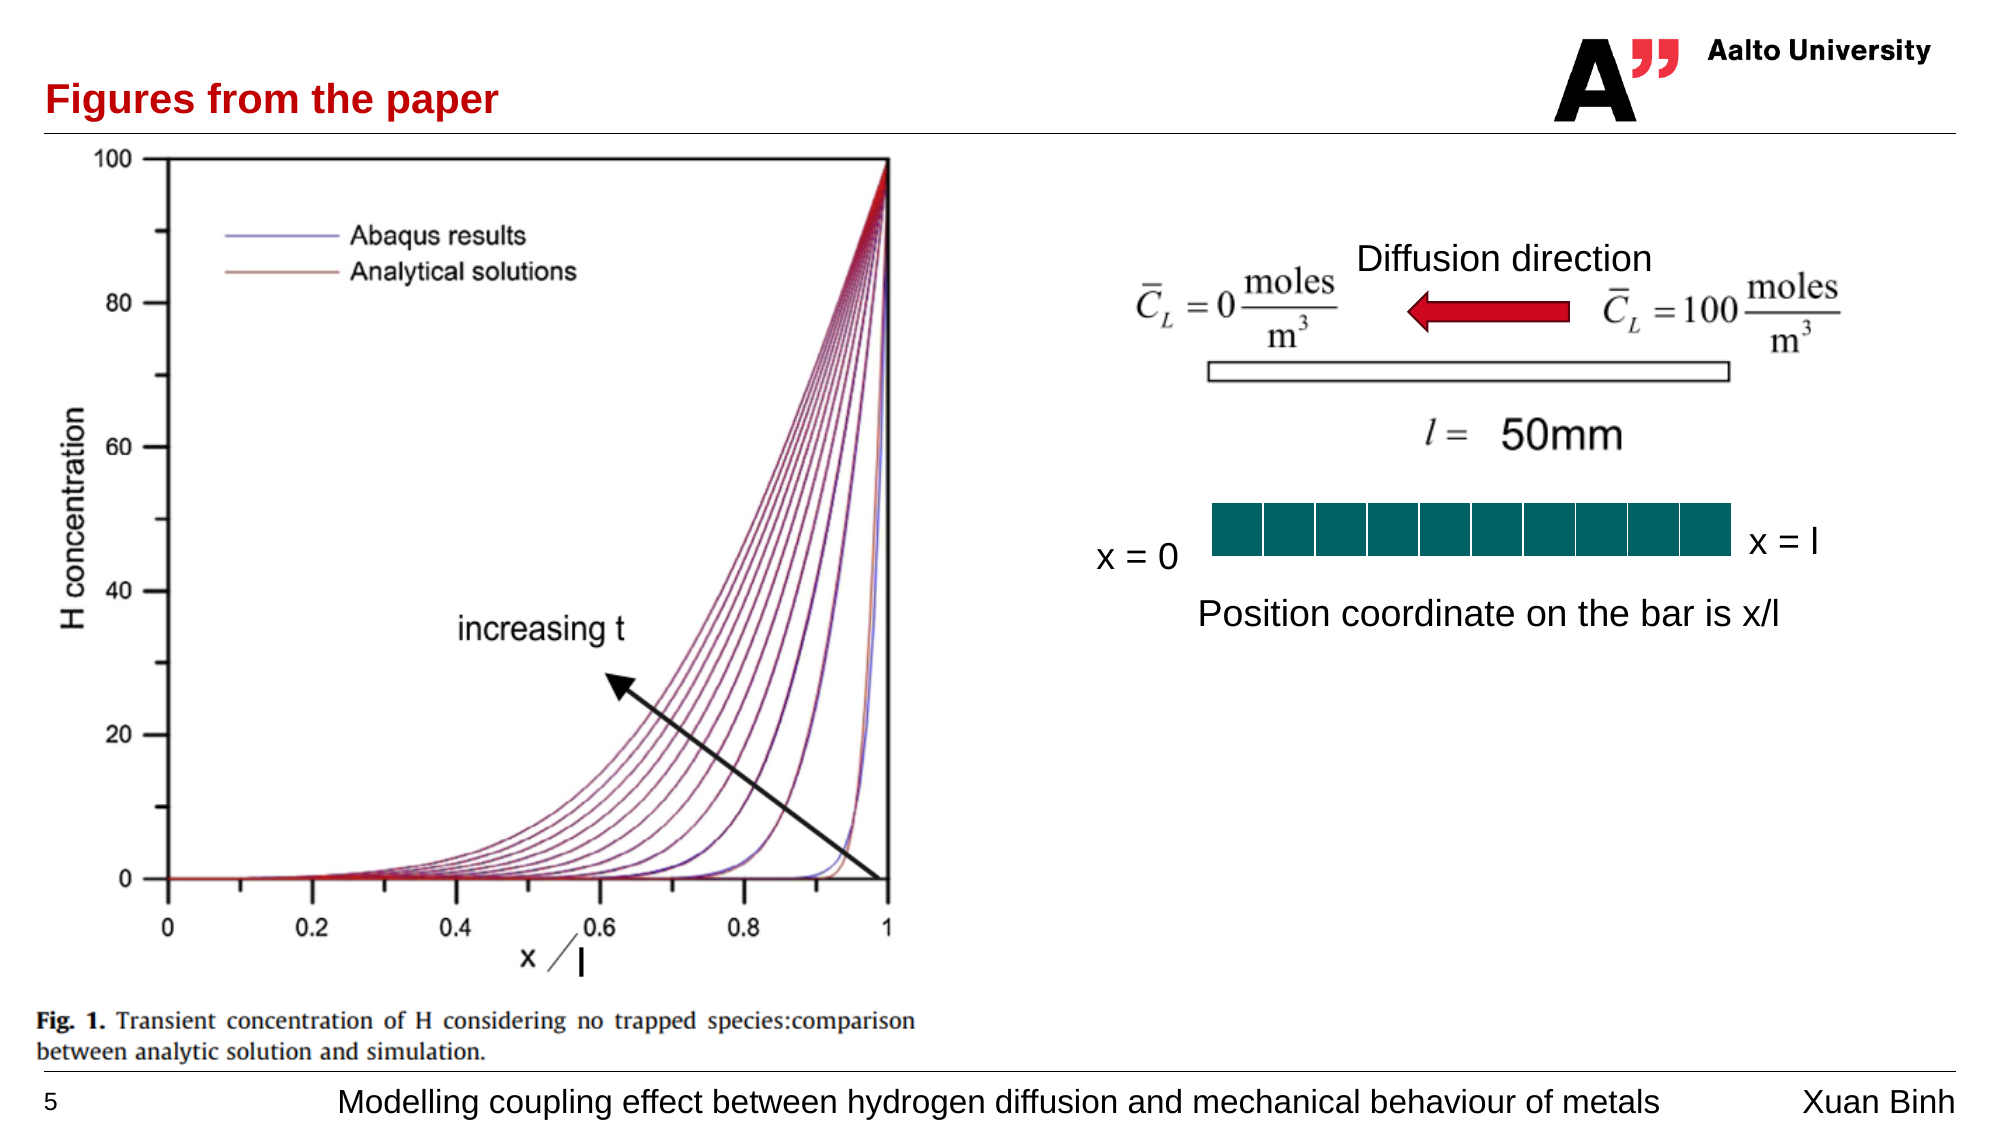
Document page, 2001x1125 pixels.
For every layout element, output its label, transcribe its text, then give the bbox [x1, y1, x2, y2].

table_header [1420, 503, 1470, 556]
table_header [1680, 503, 1731, 556]
table_header [1212, 503, 1262, 556]
text_box Position coordinate on the bar is x/l [1197, 573, 1813, 628]
table_header [1316, 503, 1366, 556]
picture [1548, 32, 1938, 128]
text_box x = l [1748, 501, 1845, 556]
picture [1116, 252, 1861, 471]
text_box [14, 143, 933, 1069]
table_header [1368, 503, 1418, 556]
text_box x = 0 [1096, 516, 1193, 571]
table_header [1524, 503, 1575, 556]
table_header [1628, 503, 1679, 556]
list Diffusion direction [1356, 218, 1655, 252]
title Figures from the paper [45, 33, 1544, 123]
table_header [1576, 503, 1627, 556]
table_header [1472, 503, 1522, 556]
table_header [1264, 503, 1314, 556]
